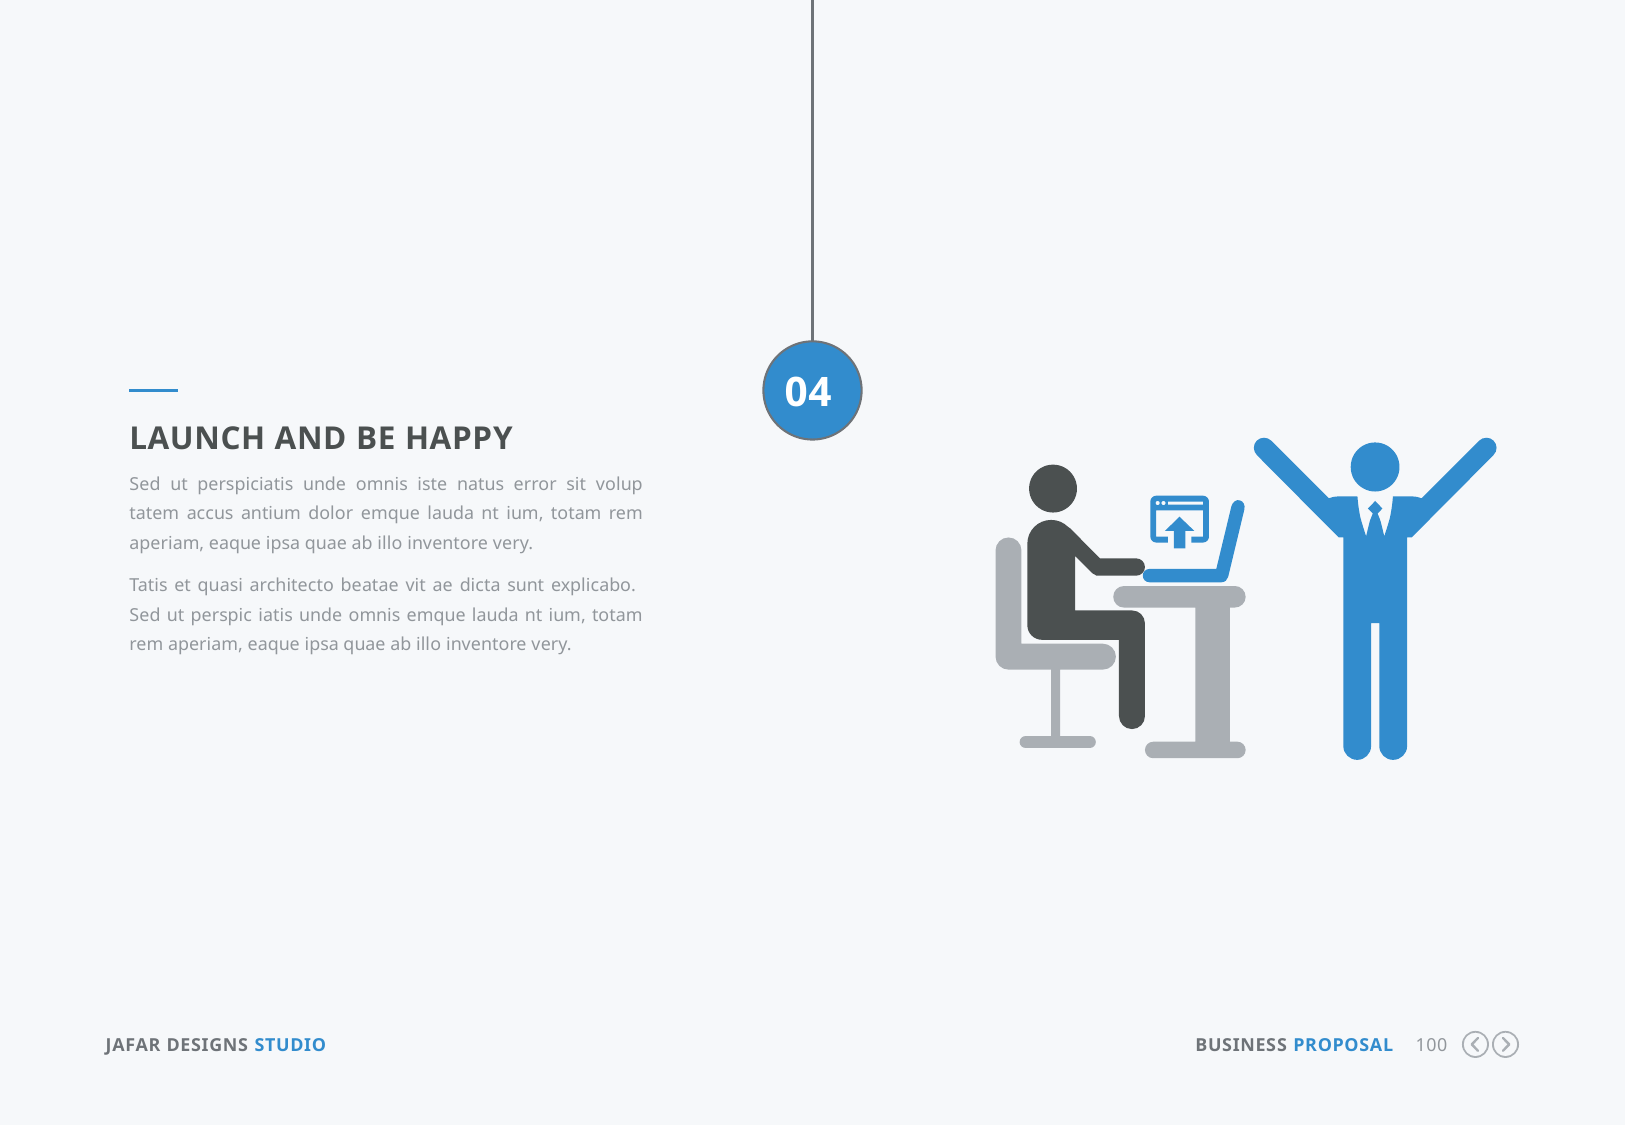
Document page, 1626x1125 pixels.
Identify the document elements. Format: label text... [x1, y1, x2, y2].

text_box Launch and be happy [129, 417, 646, 456]
text_box Sed ut perspiciatis unde omnis iste natus error sit volup tatem accus antium dolor emque lauda nt ium, totam rem aperiam, eaque ipsa quae ab illo inventore very. Tatis et quasi architecto beatae vit ae dicta sunt explicabo. Sed ut perspic iatis unde omnis emque lauda nt ium, totam rem aperiam, eaque ipsa quae ab illo inventore very. [129, 464, 644, 655]
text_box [995, 436, 1498, 760]
text_box [762, 340, 863, 441]
text_box 04 [778, 365, 838, 415]
